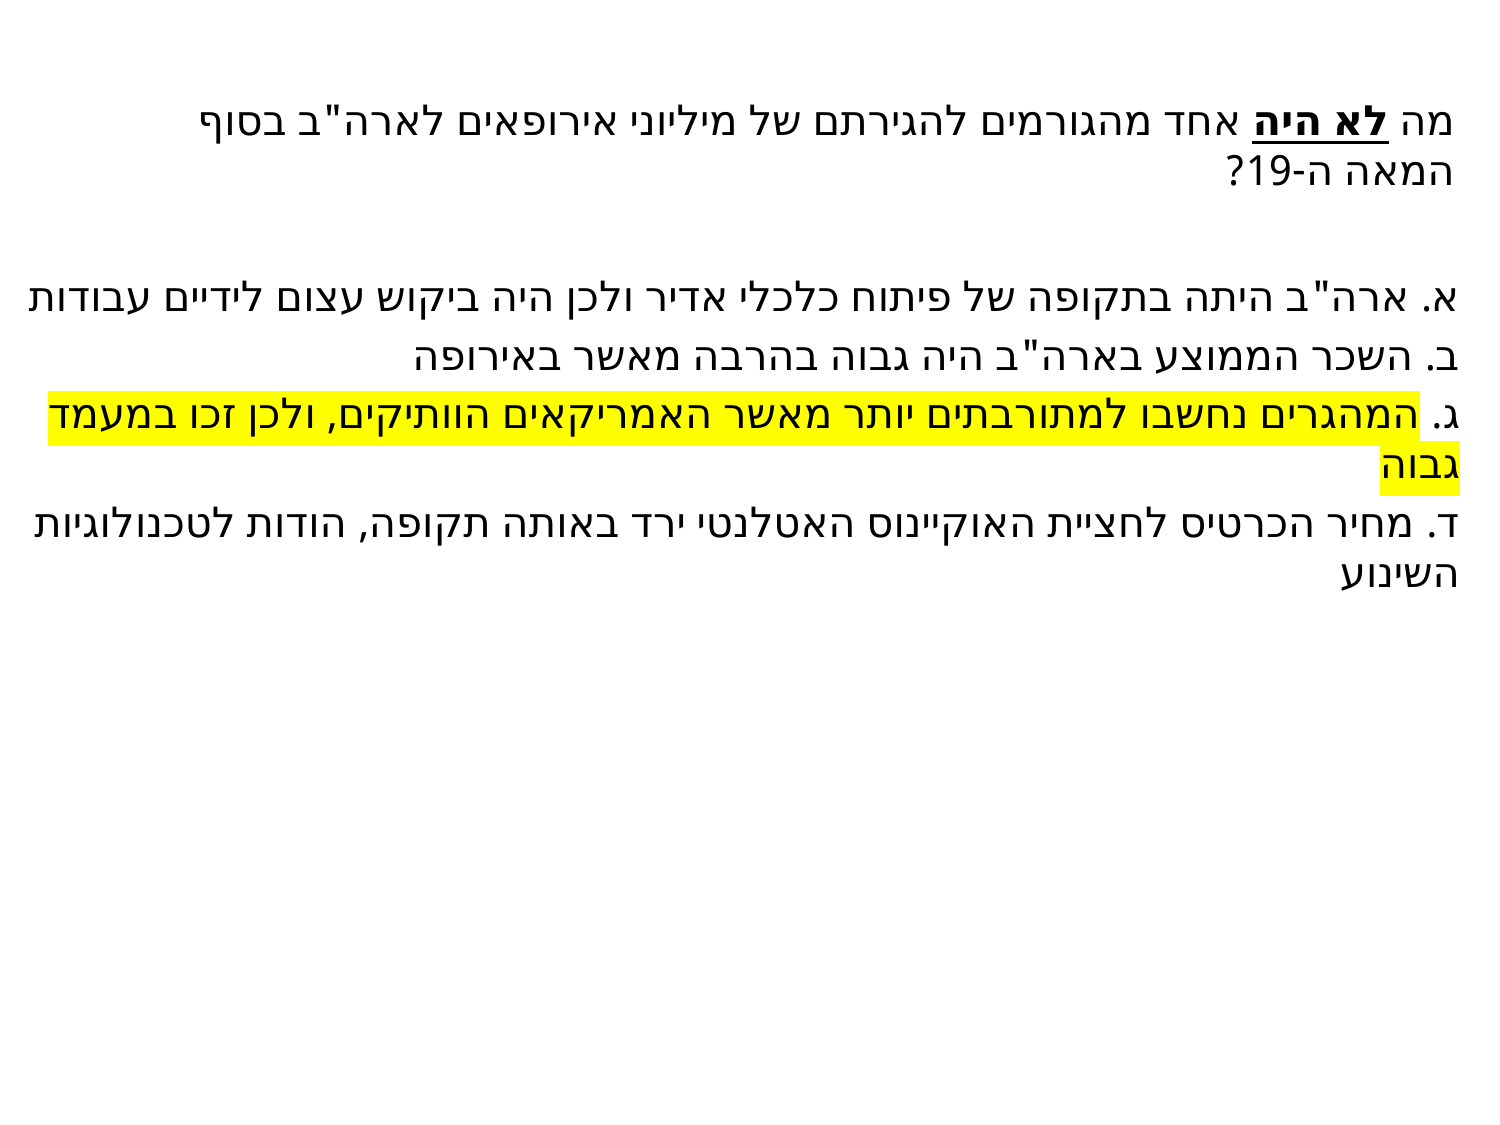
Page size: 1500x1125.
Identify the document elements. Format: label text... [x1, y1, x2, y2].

list א. ארה"ב היתה בתקופה של פיתוח כלכלי אדיר ולכן היה ביקוש עצום לידיים עבודות ב. השכר הממוצע בארה"ב היה גבוה בהרבה מאשר באירופה ג. המהגרים נחשבו למתורבתים יותר מאשר האמריקאים הוותיקים, ולכן זכו במעמד גבוה ד. מחיר הכרטיס לחציית האוקיינוס האטלנטי ירד באותה תקופה, הודות לטכנולוגיות השינוע [12, 262, 1475, 1005]
title מה לא היה אחד מהגורמים להגירתם של מיליוני אירופאים לארה"ב בסוף המאה ה-19? [94, 50, 1470, 238]
